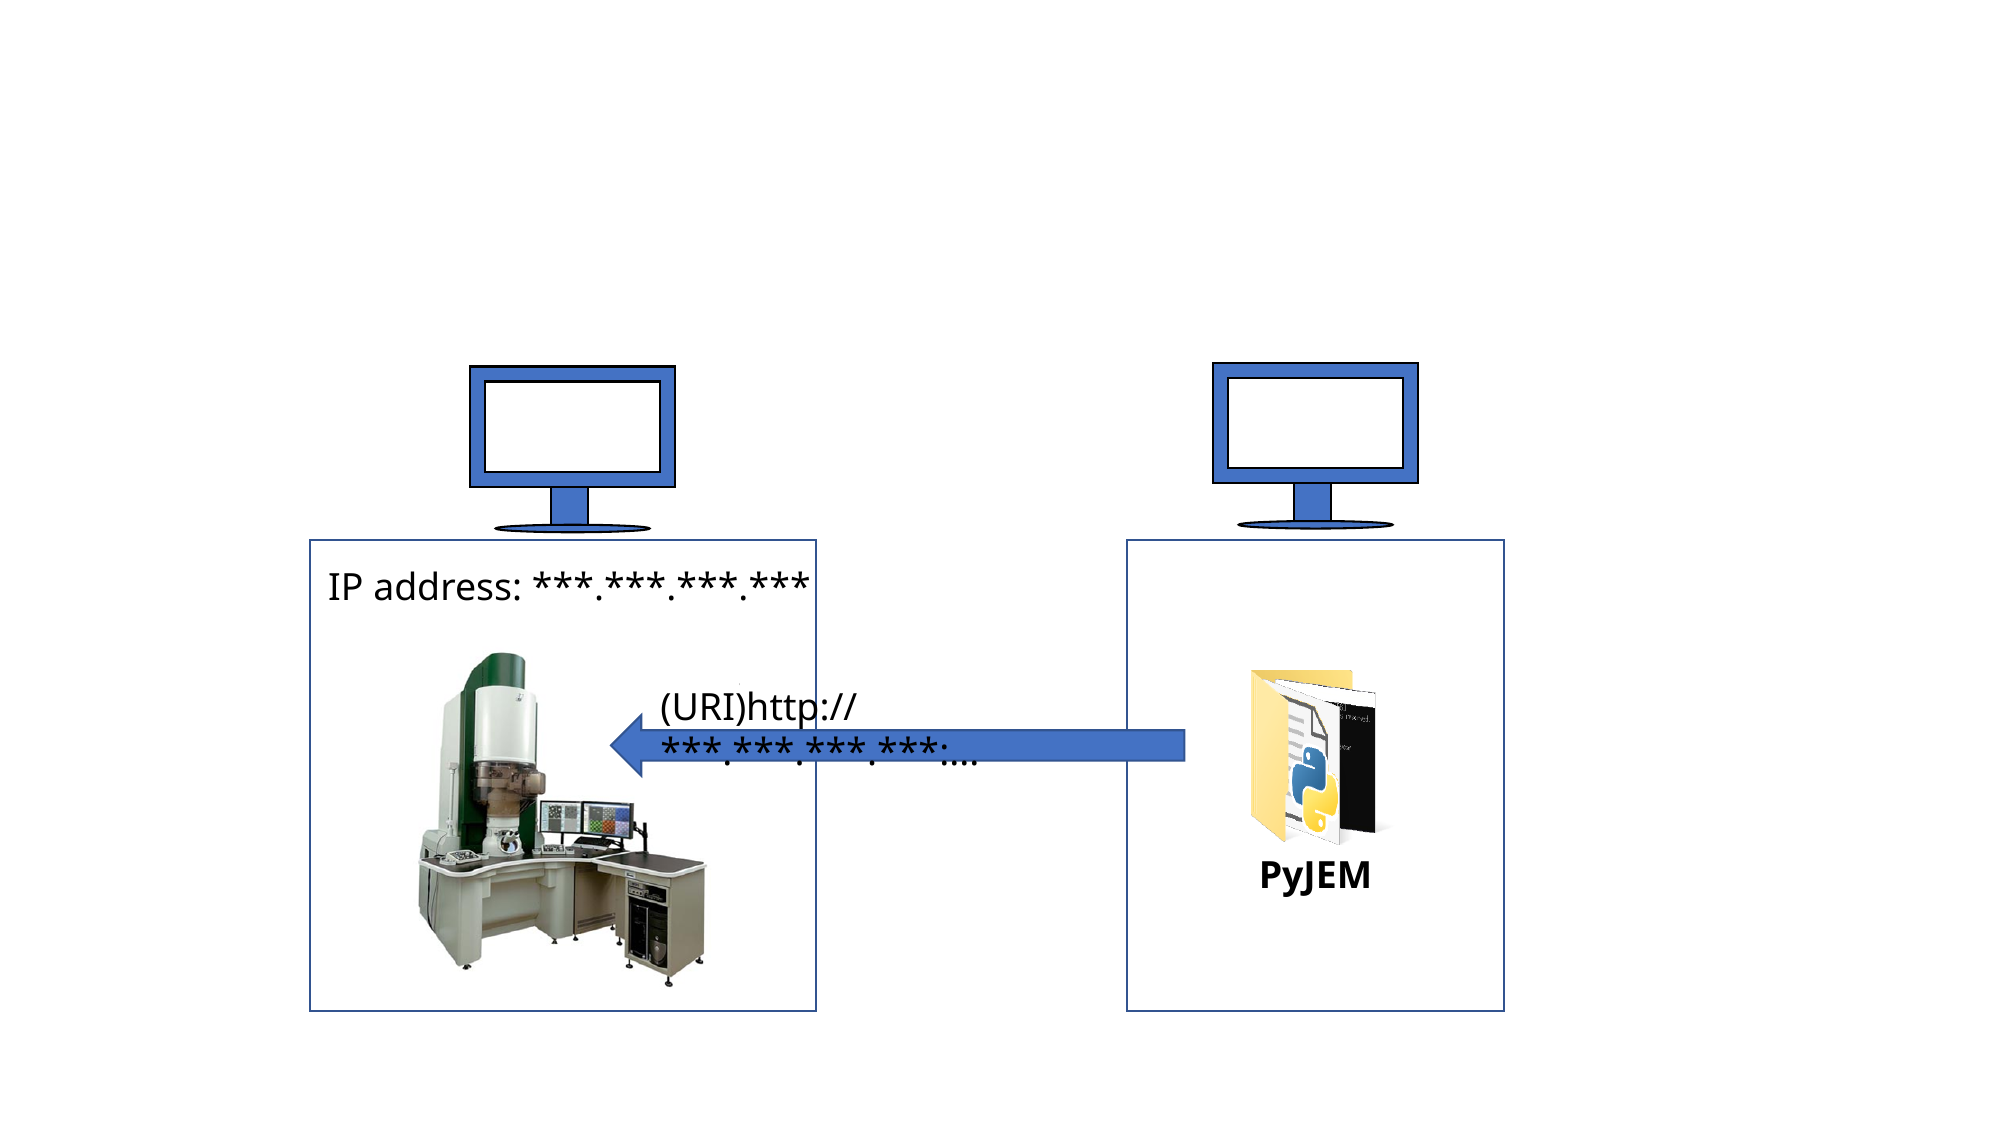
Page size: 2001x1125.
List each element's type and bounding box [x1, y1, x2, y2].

text_box [309, 539, 817, 1012]
text_box [1212, 362, 1419, 529]
text_box [1126, 539, 1505, 1012]
text_box [1225, 657, 1406, 894]
picture [400, 633, 740, 995]
text_box [327, 366, 812, 616]
text_box [610, 675, 1185, 782]
